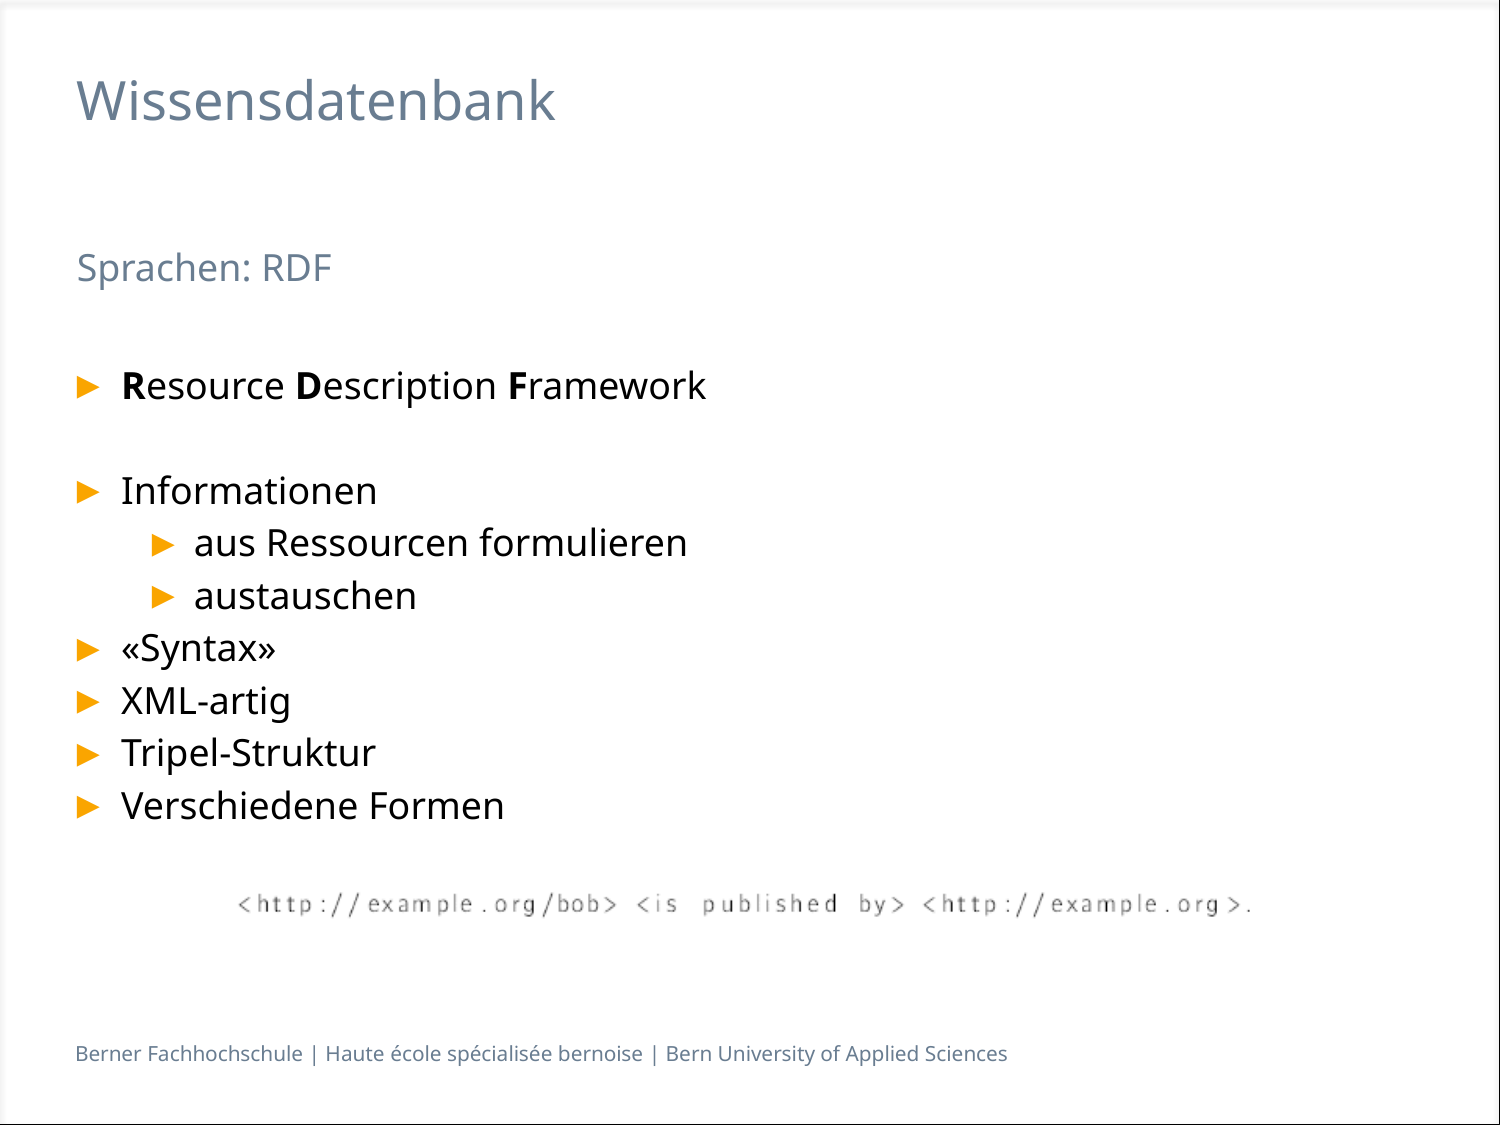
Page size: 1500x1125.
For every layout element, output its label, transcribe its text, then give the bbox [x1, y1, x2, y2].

picture [215, 878, 1268, 925]
list Sprachen: RDF [76, 236, 1406, 325]
title Wissensdatenbank [76, 59, 1406, 148]
list Resource Description Framework Informationen aus Ressourcen formulieren austauschen «Syntax» XML-artig Tripel-Struktur Verschiedene Formen [76, 354, 1406, 1004]
